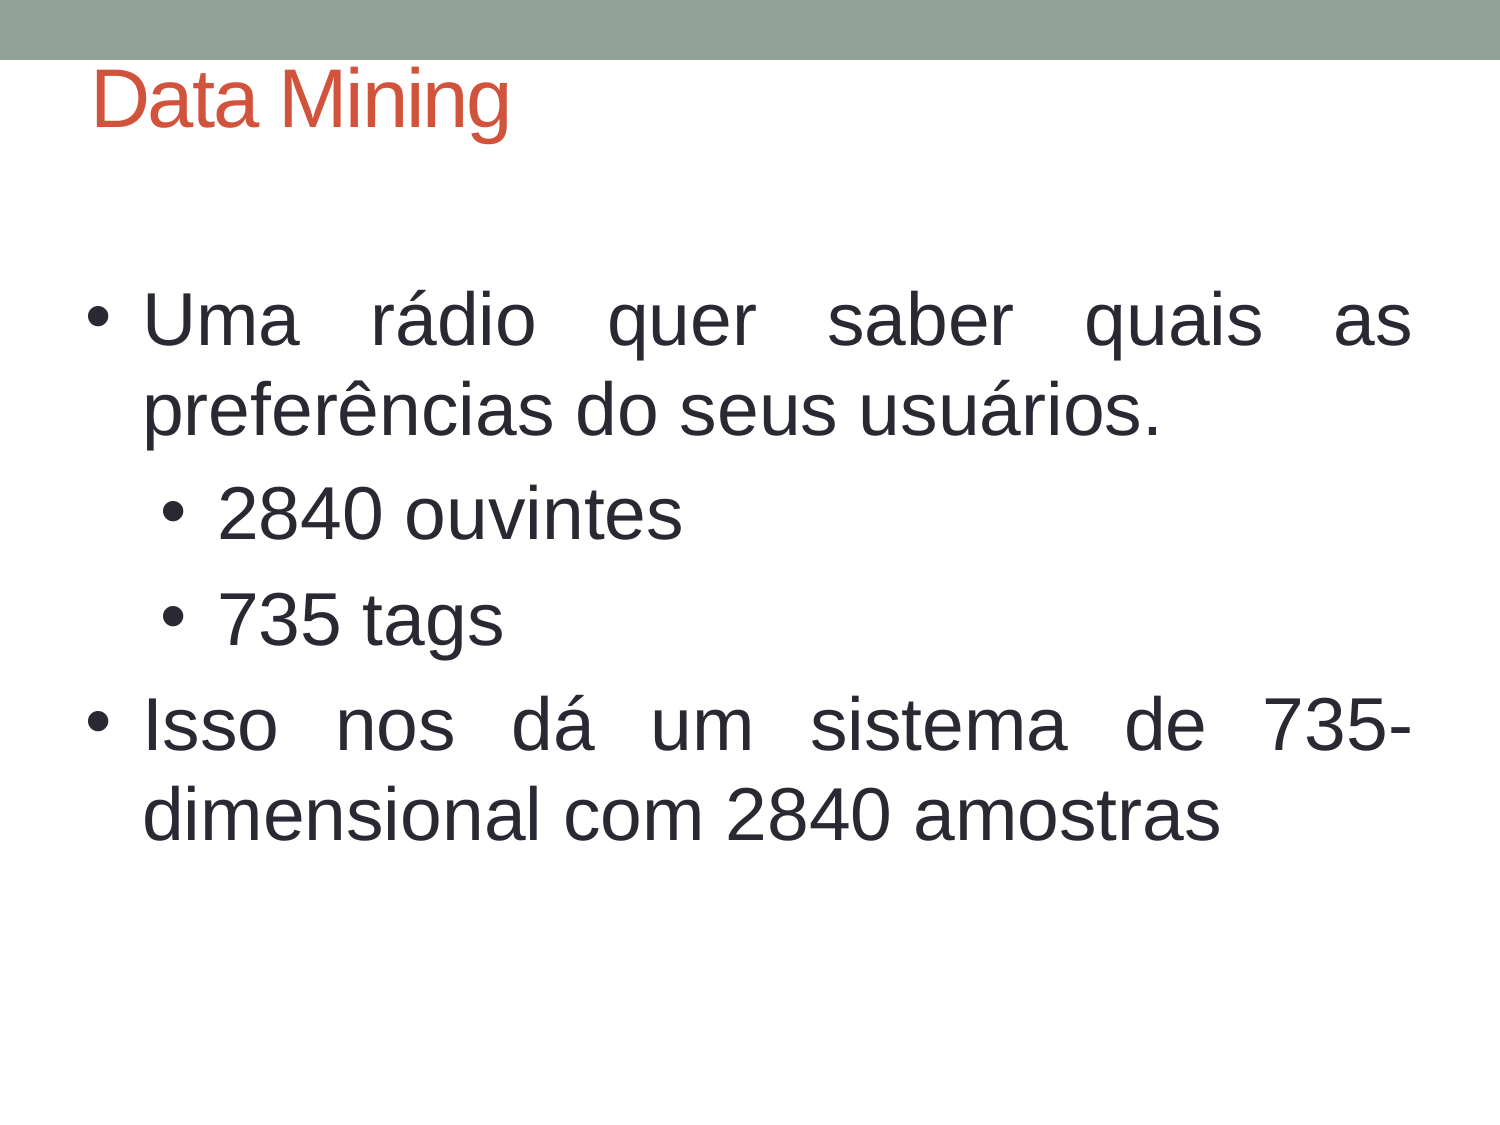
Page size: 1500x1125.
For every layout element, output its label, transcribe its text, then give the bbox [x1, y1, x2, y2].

title Data Mining [75, 0, 1425, 178]
text_box Uma rádio quer saber quais as preferências do seus usuários. 2840 ouvintes 735 tags Isso nos dá um sistema de 735-dimensional com 2840 amostras [70, 178, 1430, 947]
